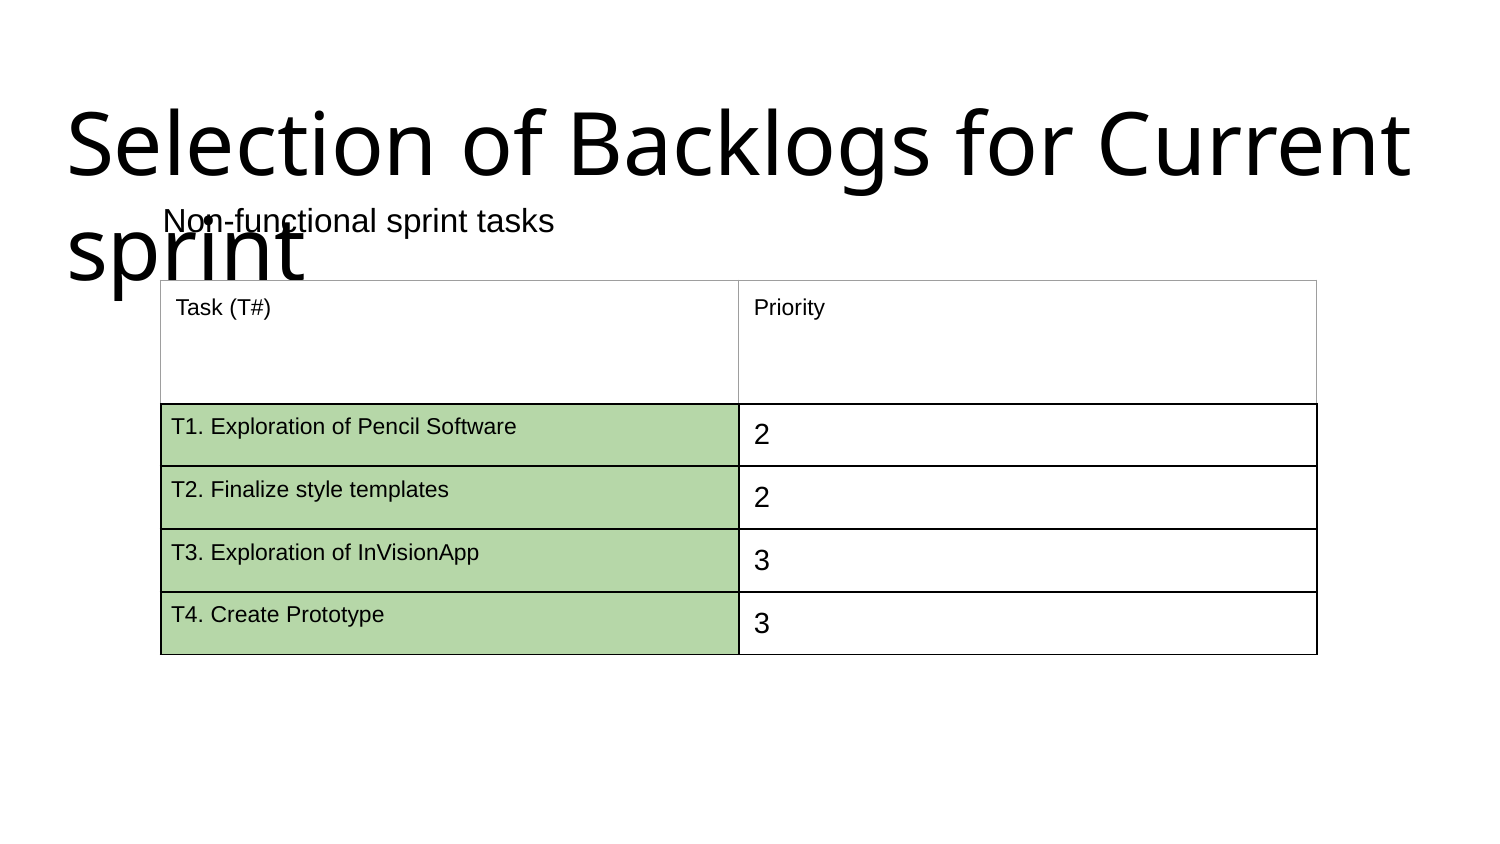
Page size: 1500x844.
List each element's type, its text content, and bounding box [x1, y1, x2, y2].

table_cell T4. Create Prototype [162, 593, 738, 654]
table_cell 2 [740, 405, 1316, 465]
table_cell T2. Finalize style templates [162, 467, 738, 528]
title Selection of Backlogs for Current sprint [51, 72, 1449, 167]
list Non-functional sprint tasks [64, 178, 1463, 739]
table_cell 2 [740, 467, 1316, 528]
table_header Task (T#) [161, 281, 738, 403]
table_cell 3 [740, 593, 1316, 654]
table_cell T3. Exploration of InVisionApp [162, 530, 738, 591]
table_header Priority [739, 281, 1316, 403]
table_cell 3 [740, 530, 1316, 591]
table_cell T1. Exploration of Pencil Software [162, 405, 738, 465]
